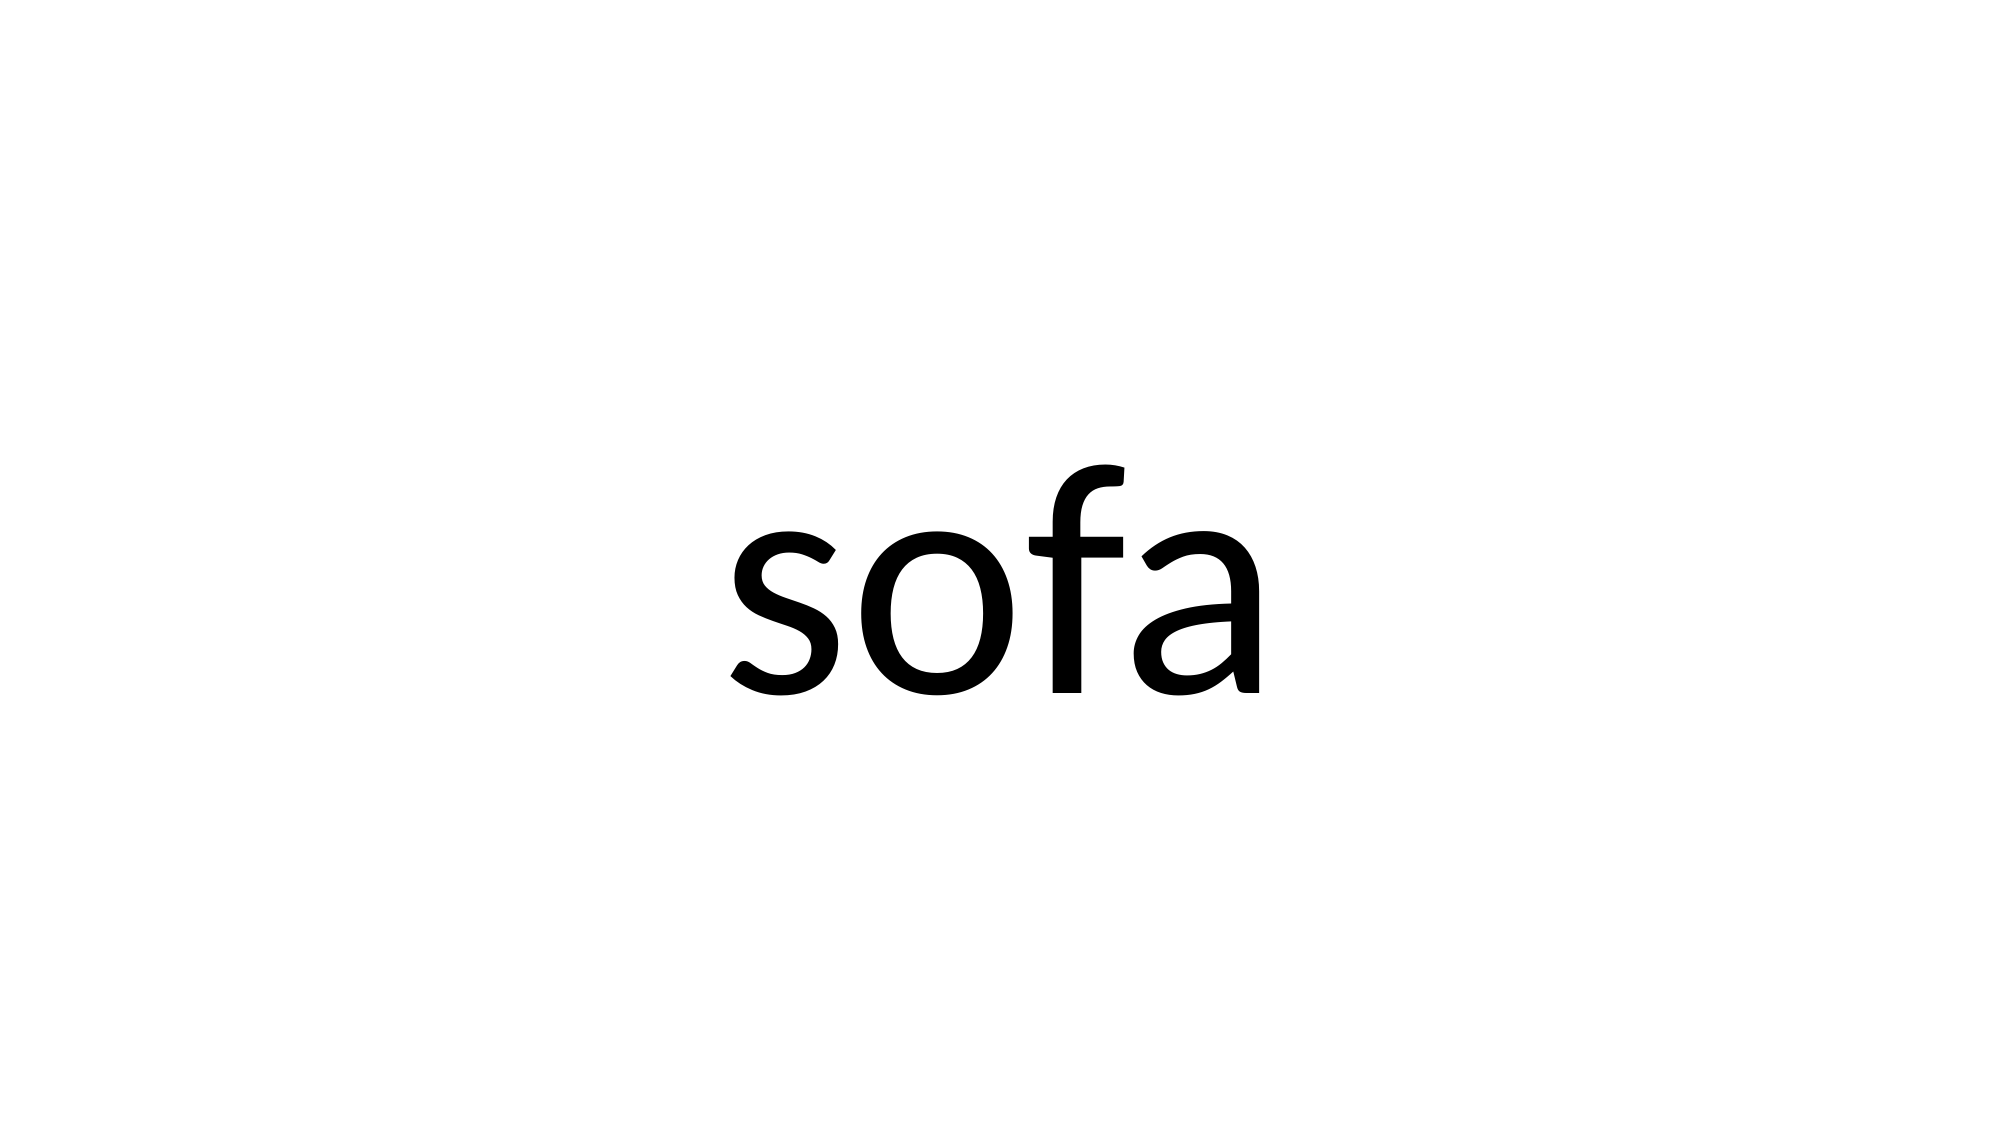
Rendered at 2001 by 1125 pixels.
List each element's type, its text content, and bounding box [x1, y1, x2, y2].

text_box sofa [704, 352, 1296, 768]
text_box [462, 25, 1538, 1100]
